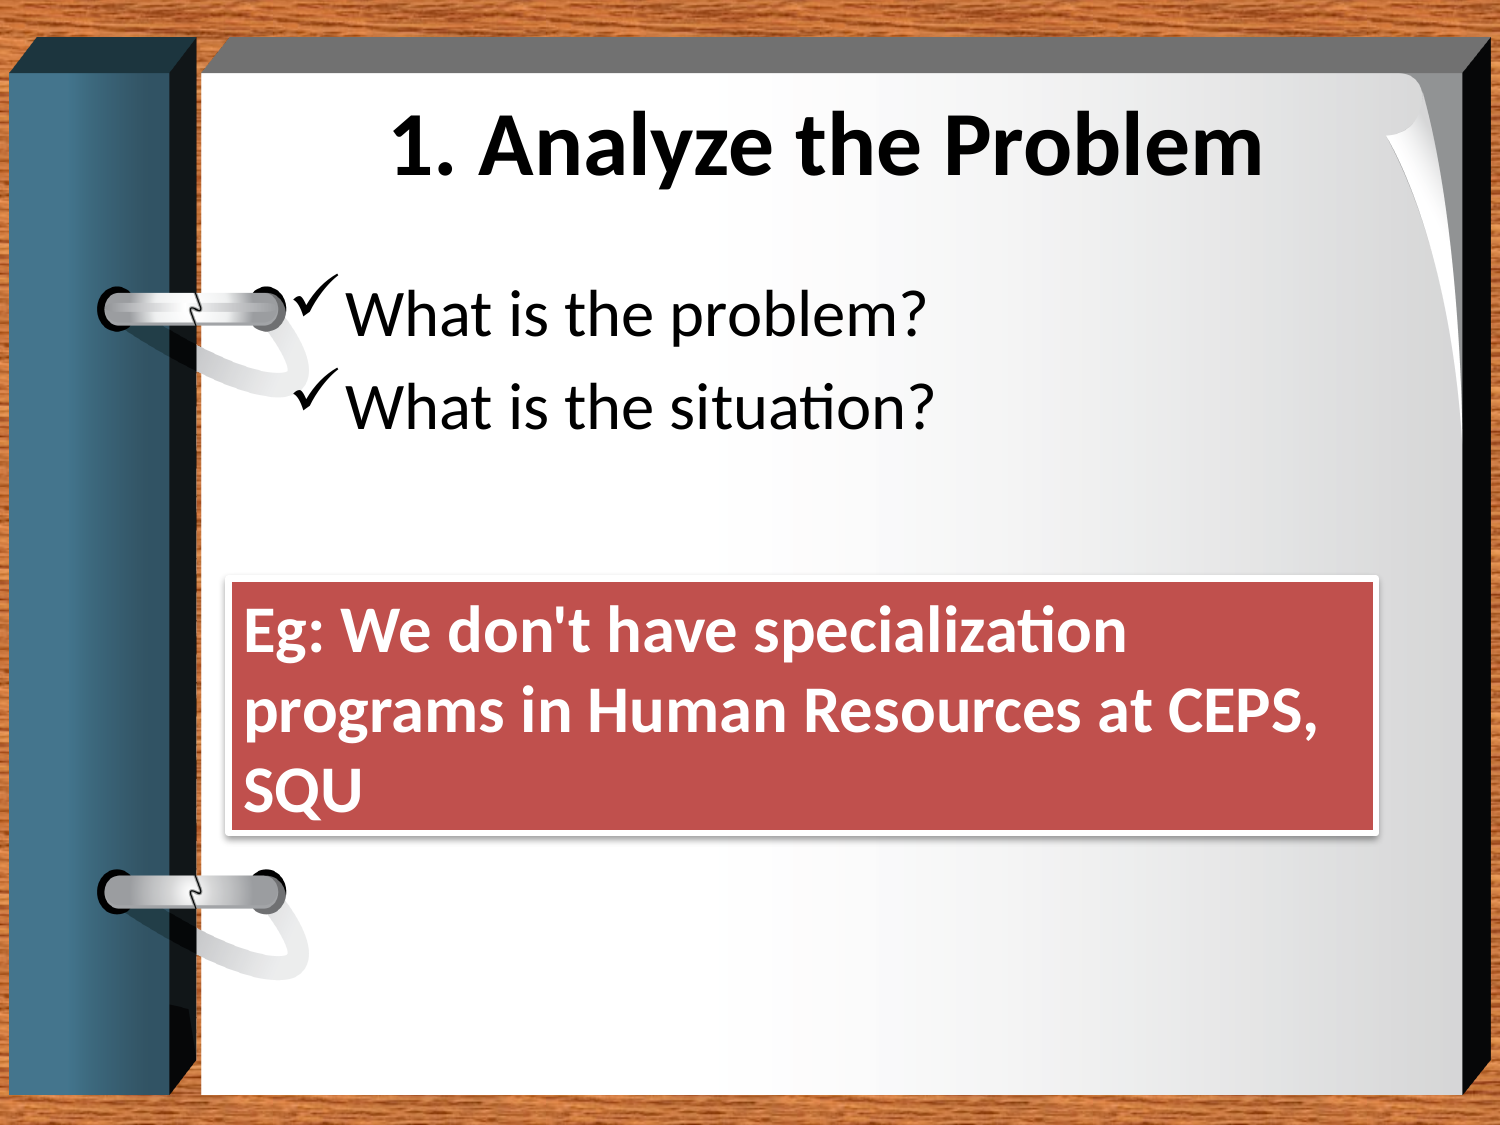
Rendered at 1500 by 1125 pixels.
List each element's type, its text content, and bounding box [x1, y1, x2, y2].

text_box Eg: We don't have specialization programs in Human Resources at CEPS, SQU [225, 575, 1379, 836]
list What is the problem? What is the situation? [273, 262, 1425, 558]
picture [0, 0, 1500, 1125]
title 1. Analyze the Problem [228, 45, 1425, 233]
slide_number 10 [1074, 1042, 1425, 1103]
